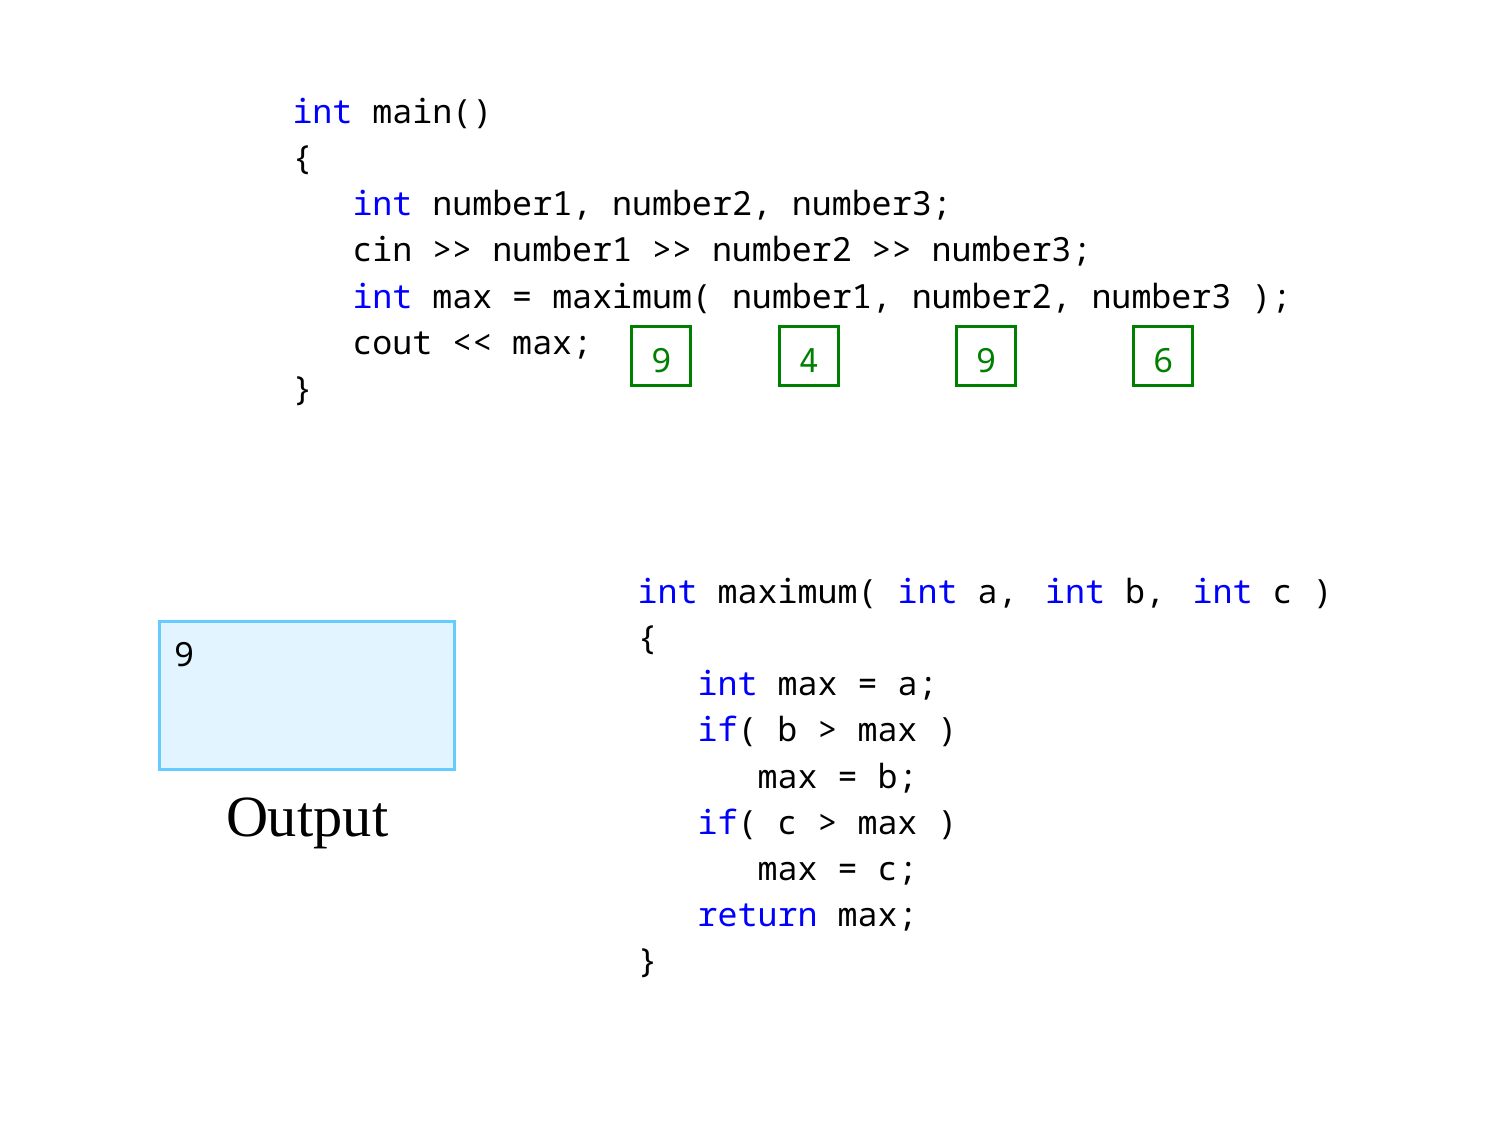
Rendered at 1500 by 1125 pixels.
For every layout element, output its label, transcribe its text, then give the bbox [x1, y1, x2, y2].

text_box 4 [779, 326, 839, 386]
text_box 9 [631, 326, 691, 386]
text_box 9 [159, 621, 455, 770]
text_box 6 [1133, 326, 1193, 386]
list int main() { int number1, number2, number3; cin >> number1 >> number2 >> number3; int max = maximum( number1, number2, number3 ); cout << max; } [277, 89, 1341, 445]
text_box Output [188, 769, 426, 858]
text_box 9 [956, 326, 1016, 386]
list int maximum( int a, int b, int c ) { int max = a; if( b > max ) max = b; if( c > max ) max = c; return max; } [631, 562, 1371, 1006]
